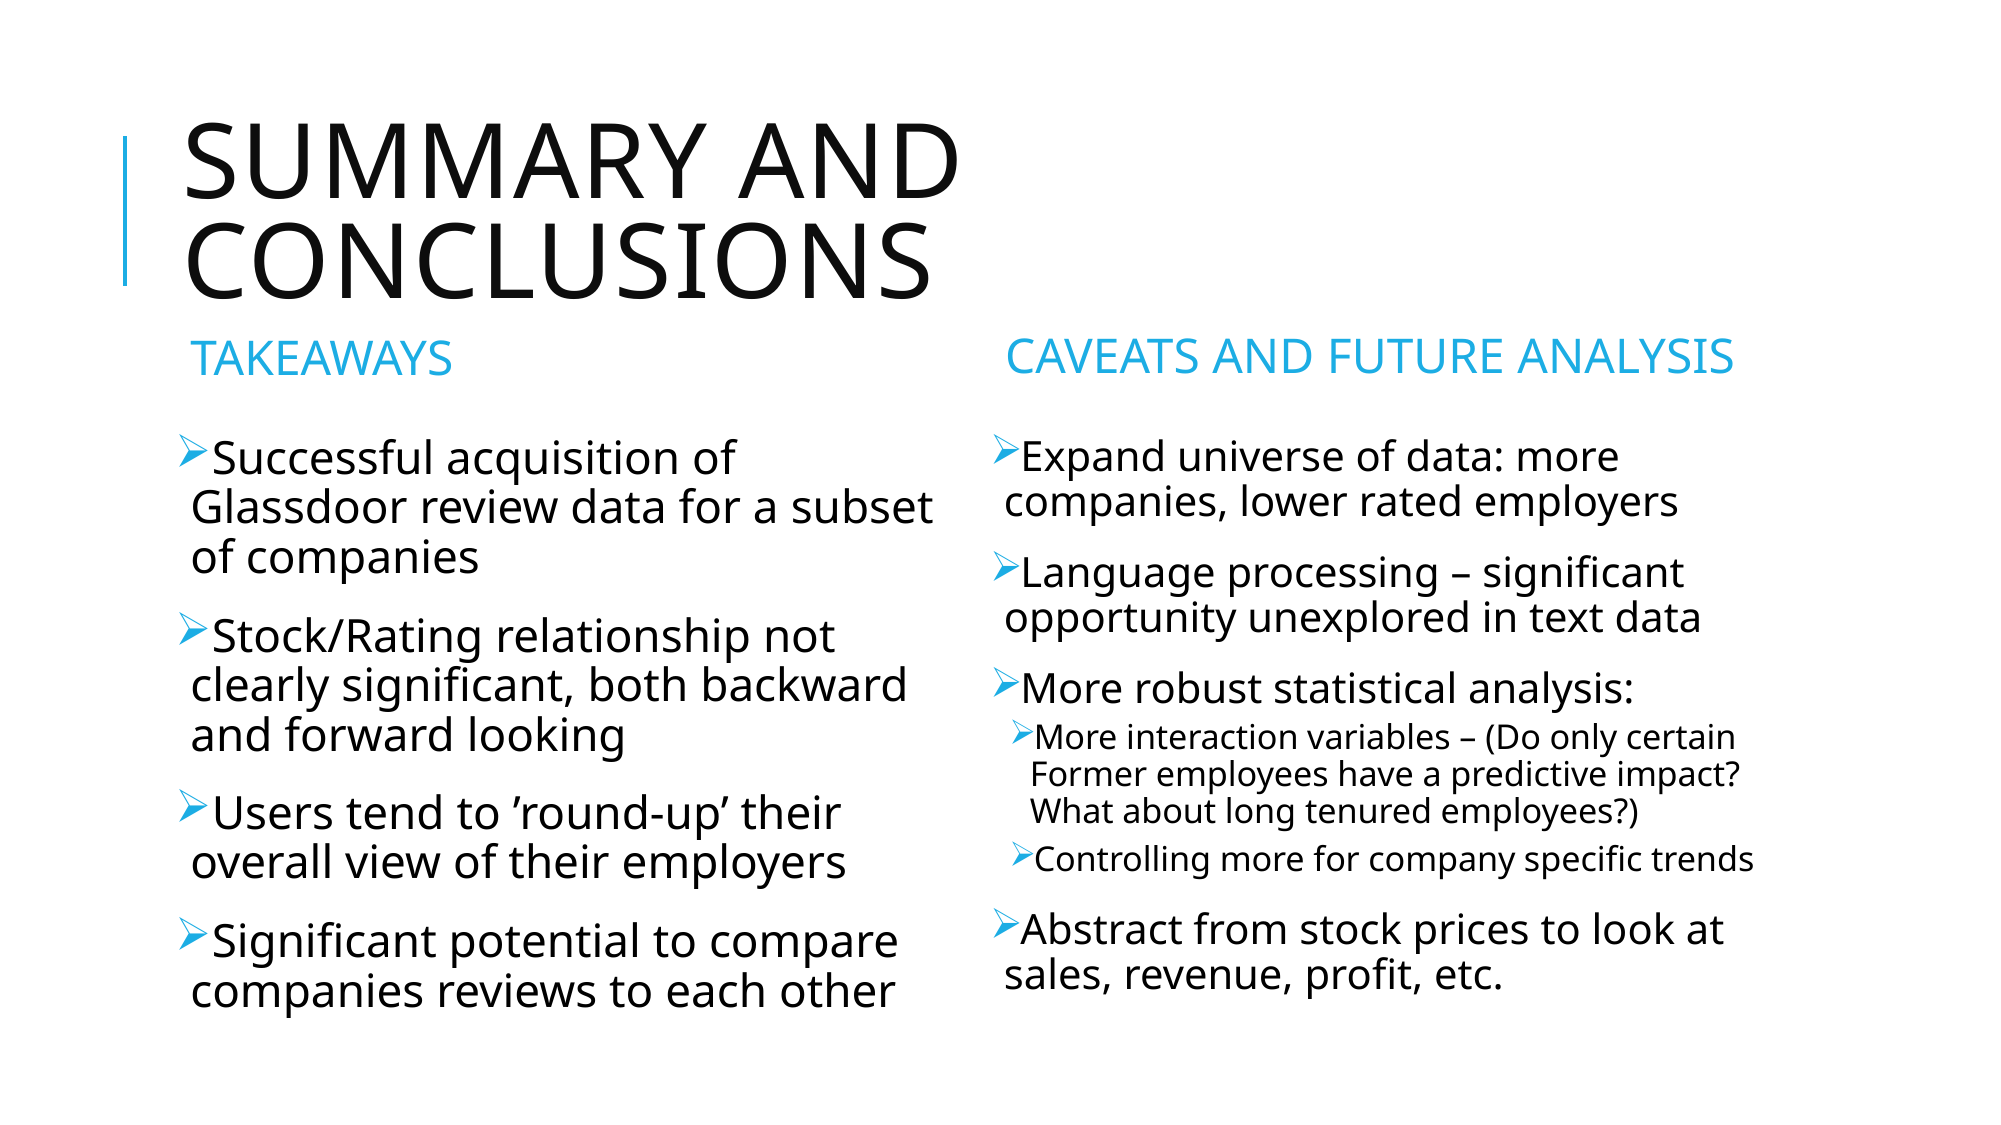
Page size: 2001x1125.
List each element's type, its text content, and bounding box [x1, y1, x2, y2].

list Successful acquisition of Glassdoor review data for a subset of companies Stock/Rating relationship not clearly significant, both backward and forward looking Users tend to ’round-up’ their overall view of their employers Significant potential to compare companies reviews to each other [168, 427, 948, 1035]
list TAKEAWAYS [168, 292, 948, 427]
list CAVEATS AND FUTURE ANALYSIS [982, 290, 1763, 426]
title SUMMARY and conclusions [168, 96, 1763, 342]
list Expand universe of data: more companies, lower rated employers Language processing – significant opportunity unexplored in text data More robust statistical analysis: More interaction variables – (Do only certain Former employees have a predictive impact? What about long tenured employees?) Controlling more for company specific trends Abstract from stock prices to look at sales, revenue, profit, etc. [982, 427, 1763, 1035]
